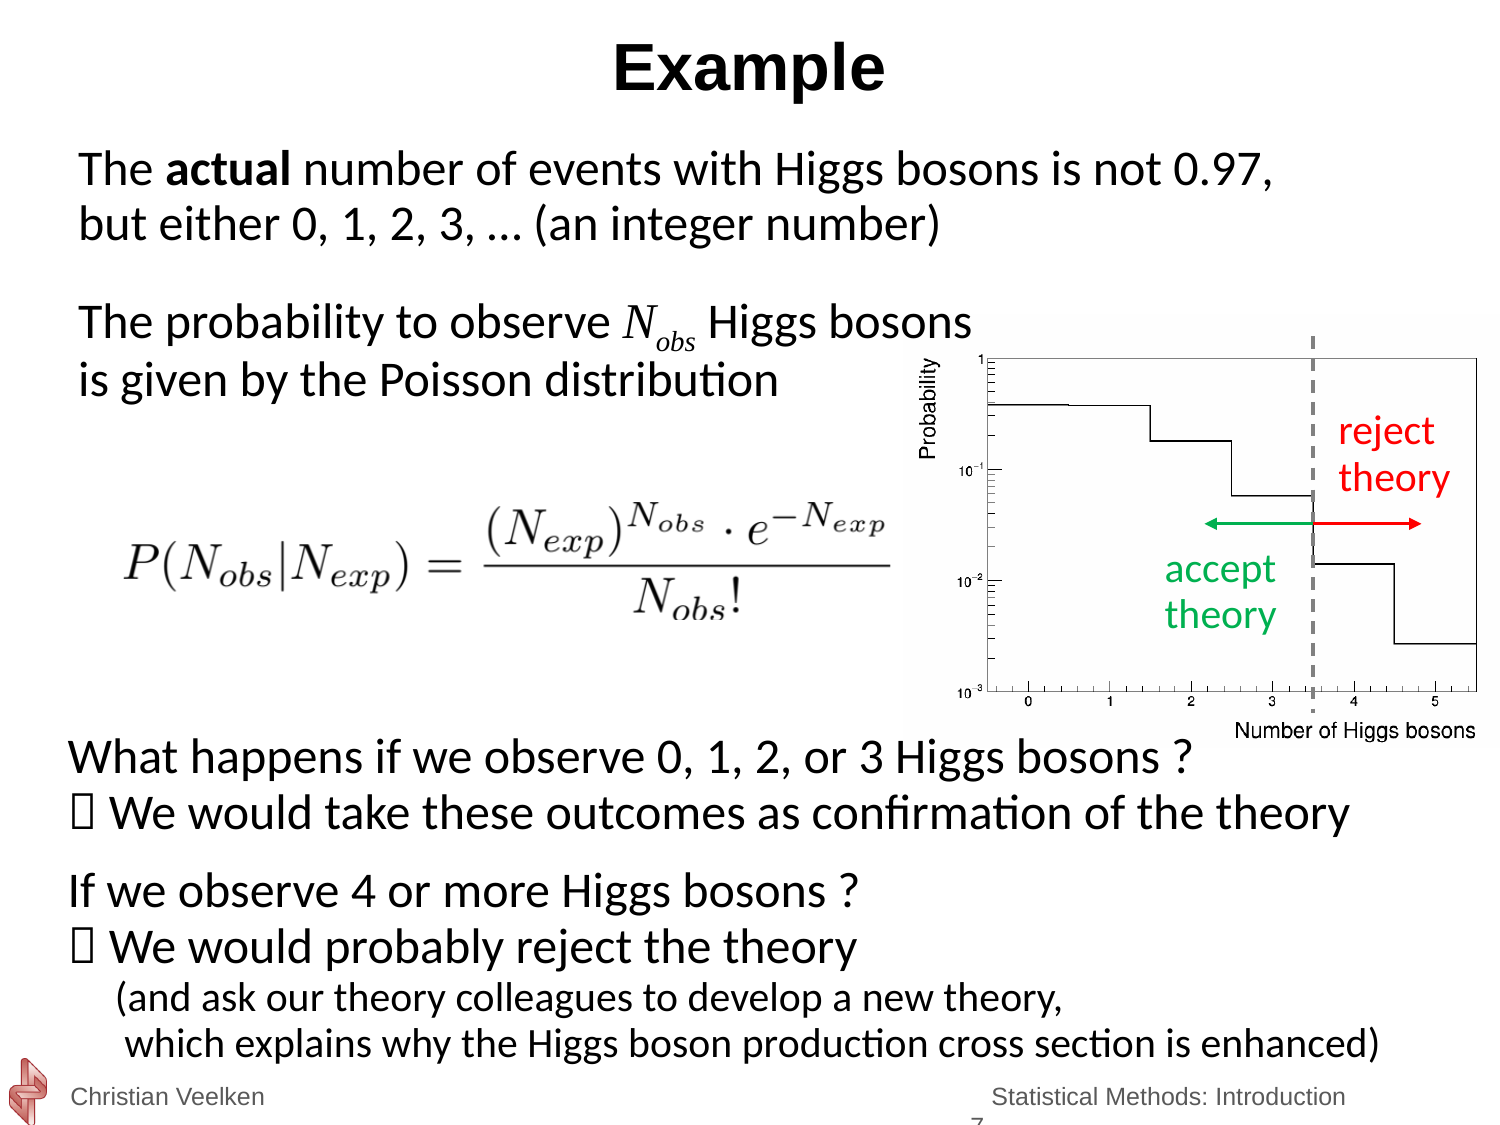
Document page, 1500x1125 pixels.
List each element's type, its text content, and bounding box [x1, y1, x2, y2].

text_box The probability to observe Nobs Higgs bosons is given by the Poisson distribution [78, 288, 1337, 408]
picture [123, 501, 891, 620]
picture [0, 1040, 79, 1125]
text_box Christian Veelken Statistical Methods: Introduction 7 [79, 1073, 1500, 1125]
text_box The actual number of events with Higgs bosons is not 0.97, but either 0, 1, 2, 3, … (an integer number) [78, 140, 1337, 253]
text_box If we observe 4 or more Higgs bosons ?  We would probably reject the theory (and ask our theory colleagues to develop a new theory, which explains why the Higgs boson production cross section is enhanced) [67, 862, 1500, 1068]
text_box What happens if we observe 0, 1, 2, or 3 Higgs bosons ?  We would take these outcomes as confirmation of the theory [67, 729, 1431, 841]
picture [903, 314, 1500, 748]
text_box Example [56, 31, 1442, 106]
